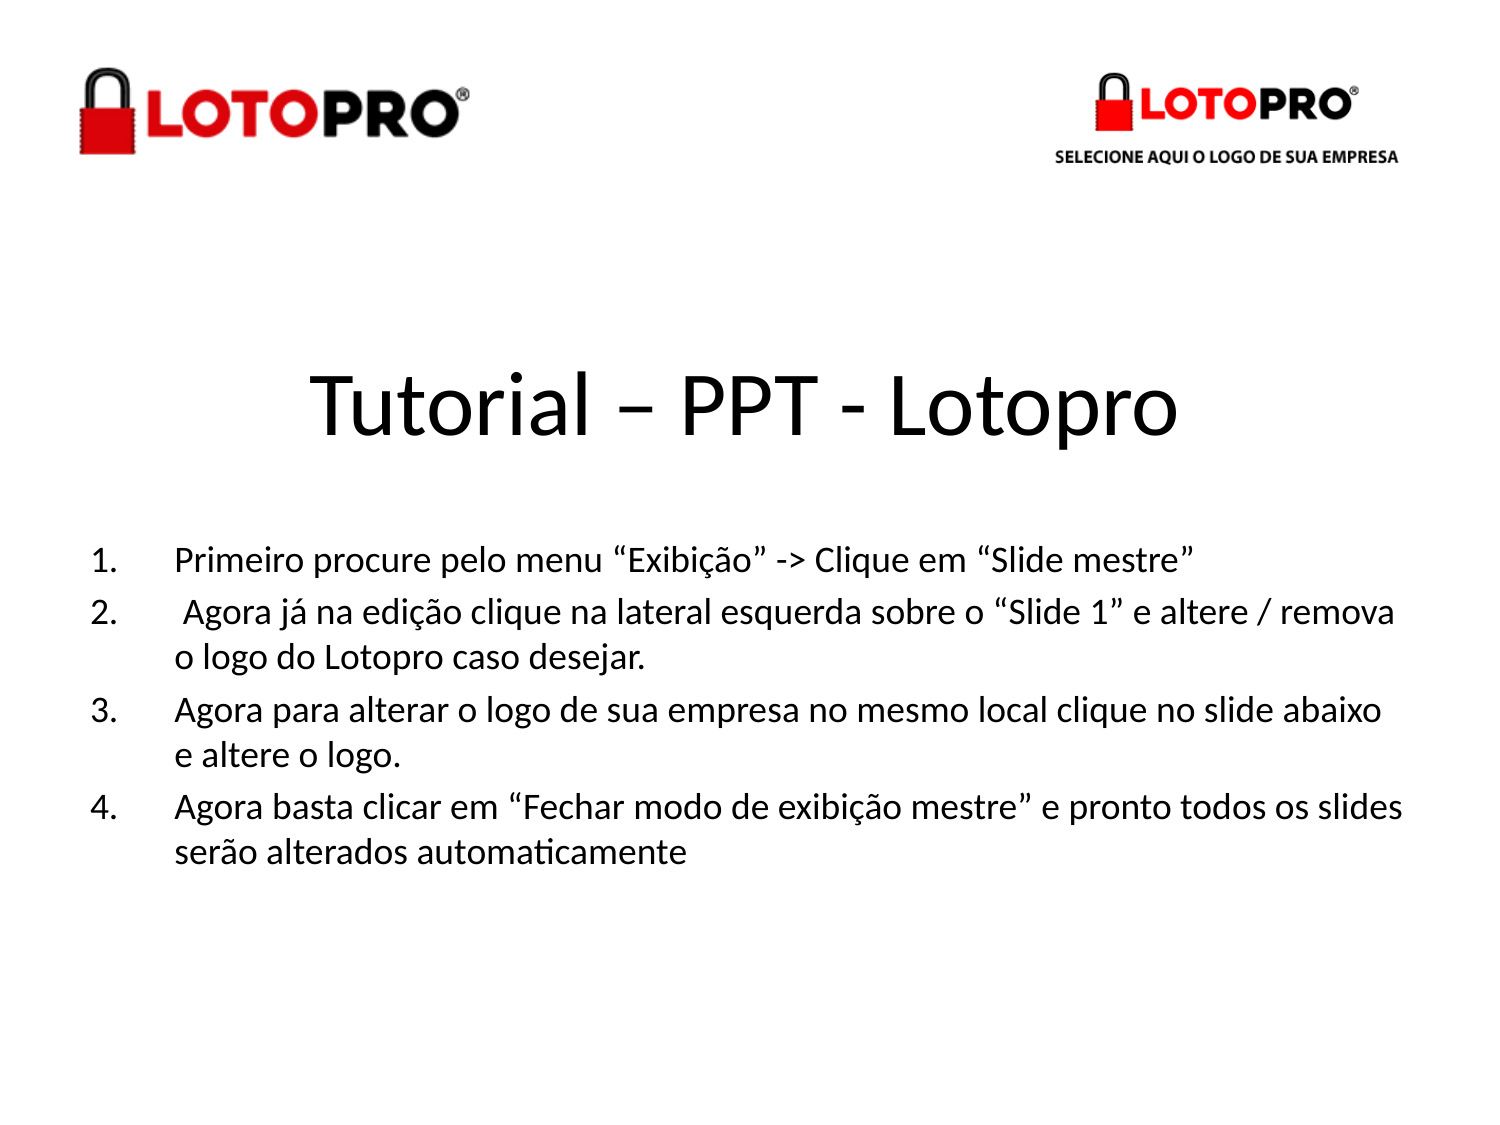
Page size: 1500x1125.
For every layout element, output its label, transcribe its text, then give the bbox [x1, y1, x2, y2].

picture [58, 46, 490, 180]
title Tutorial – PPT - Lotopro [70, 304, 1421, 493]
list Primeiro procure pelo menu “Exibição” -> Clique em “Slide mestre” Agora já na edição clique na lateral esquerda sobre o “Slide 1” e altere / remova o logo do Lotopro caso desejar. Agora para alterar o logo de sua empresa no mesmo local clique no slide abaixo e altere o logo. Agora basta clicar em “Fechar modo de exibição mestre” e pronto todos os slides serão alterados automaticamente [75, 527, 1425, 1005]
picture [1031, 23, 1422, 235]
